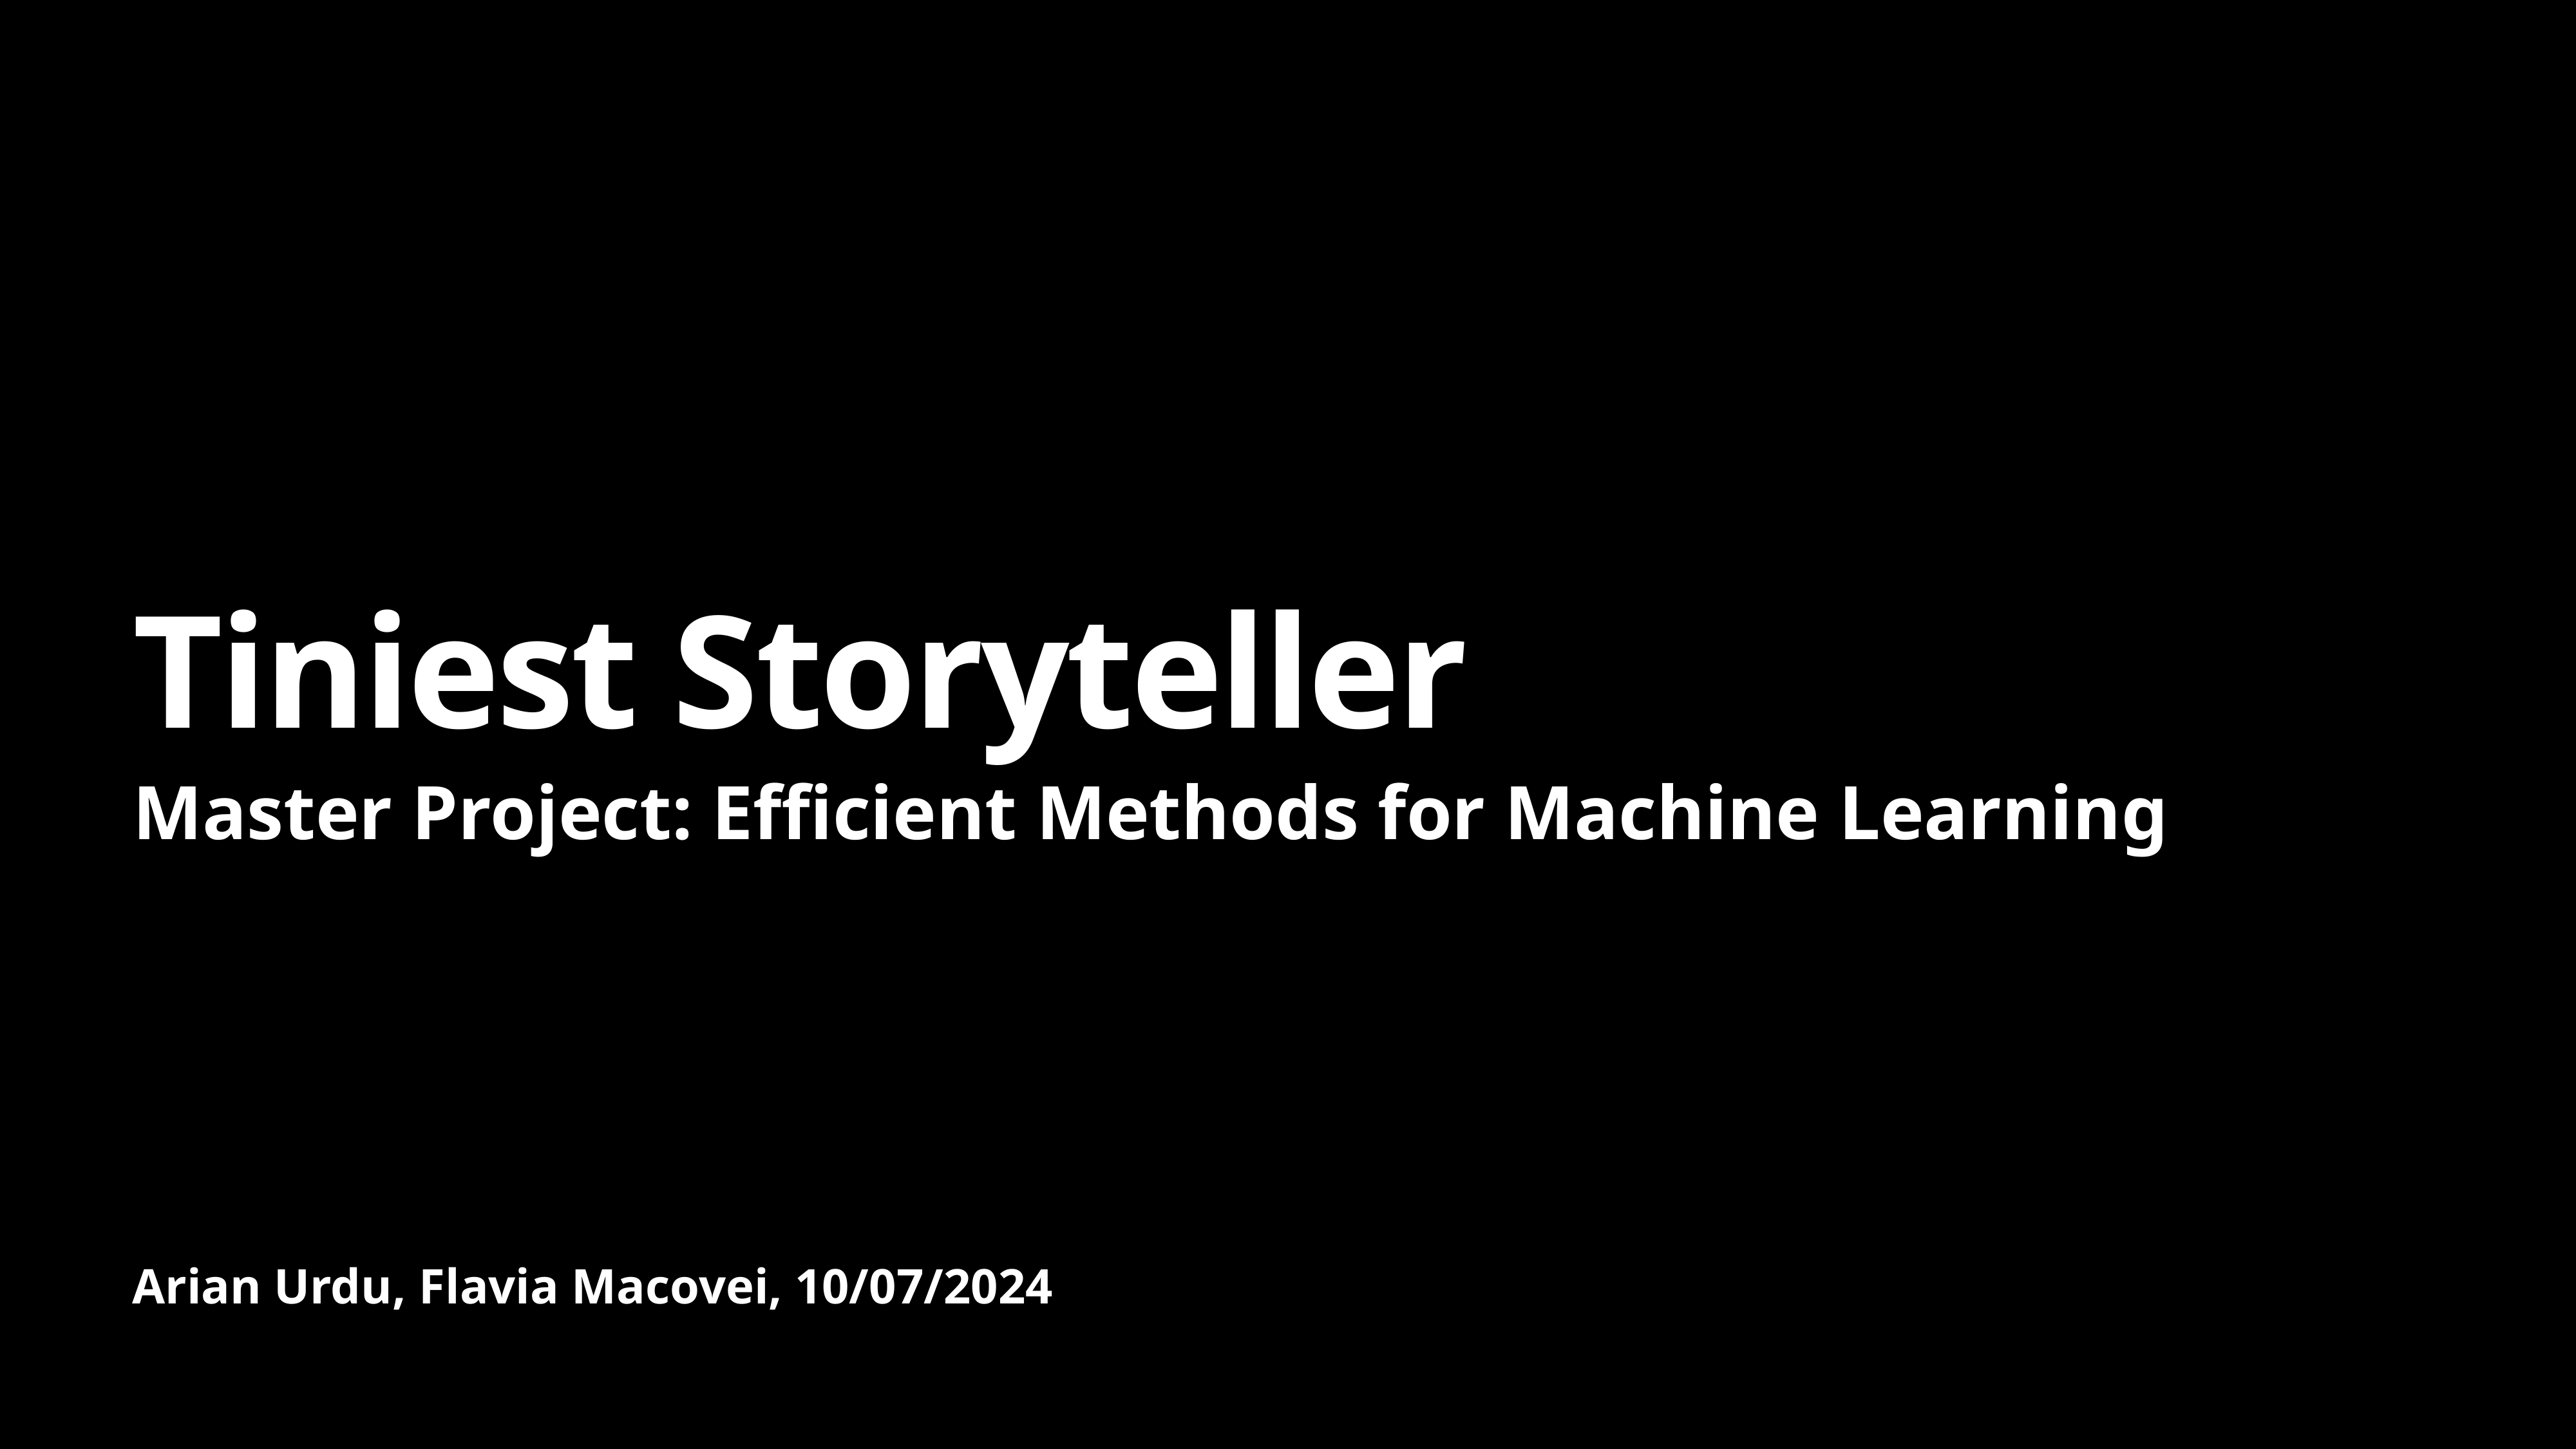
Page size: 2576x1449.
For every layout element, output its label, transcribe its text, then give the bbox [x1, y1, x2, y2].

title Tiniest Storyteller [127, 271, 2449, 760]
subtitle Master Project: Efficient Methods for Machine Learning [127, 760, 2449, 962]
list Arian Urdu, Flavia Macovei, 10/07/2024 [127, 1250, 2449, 1319]
